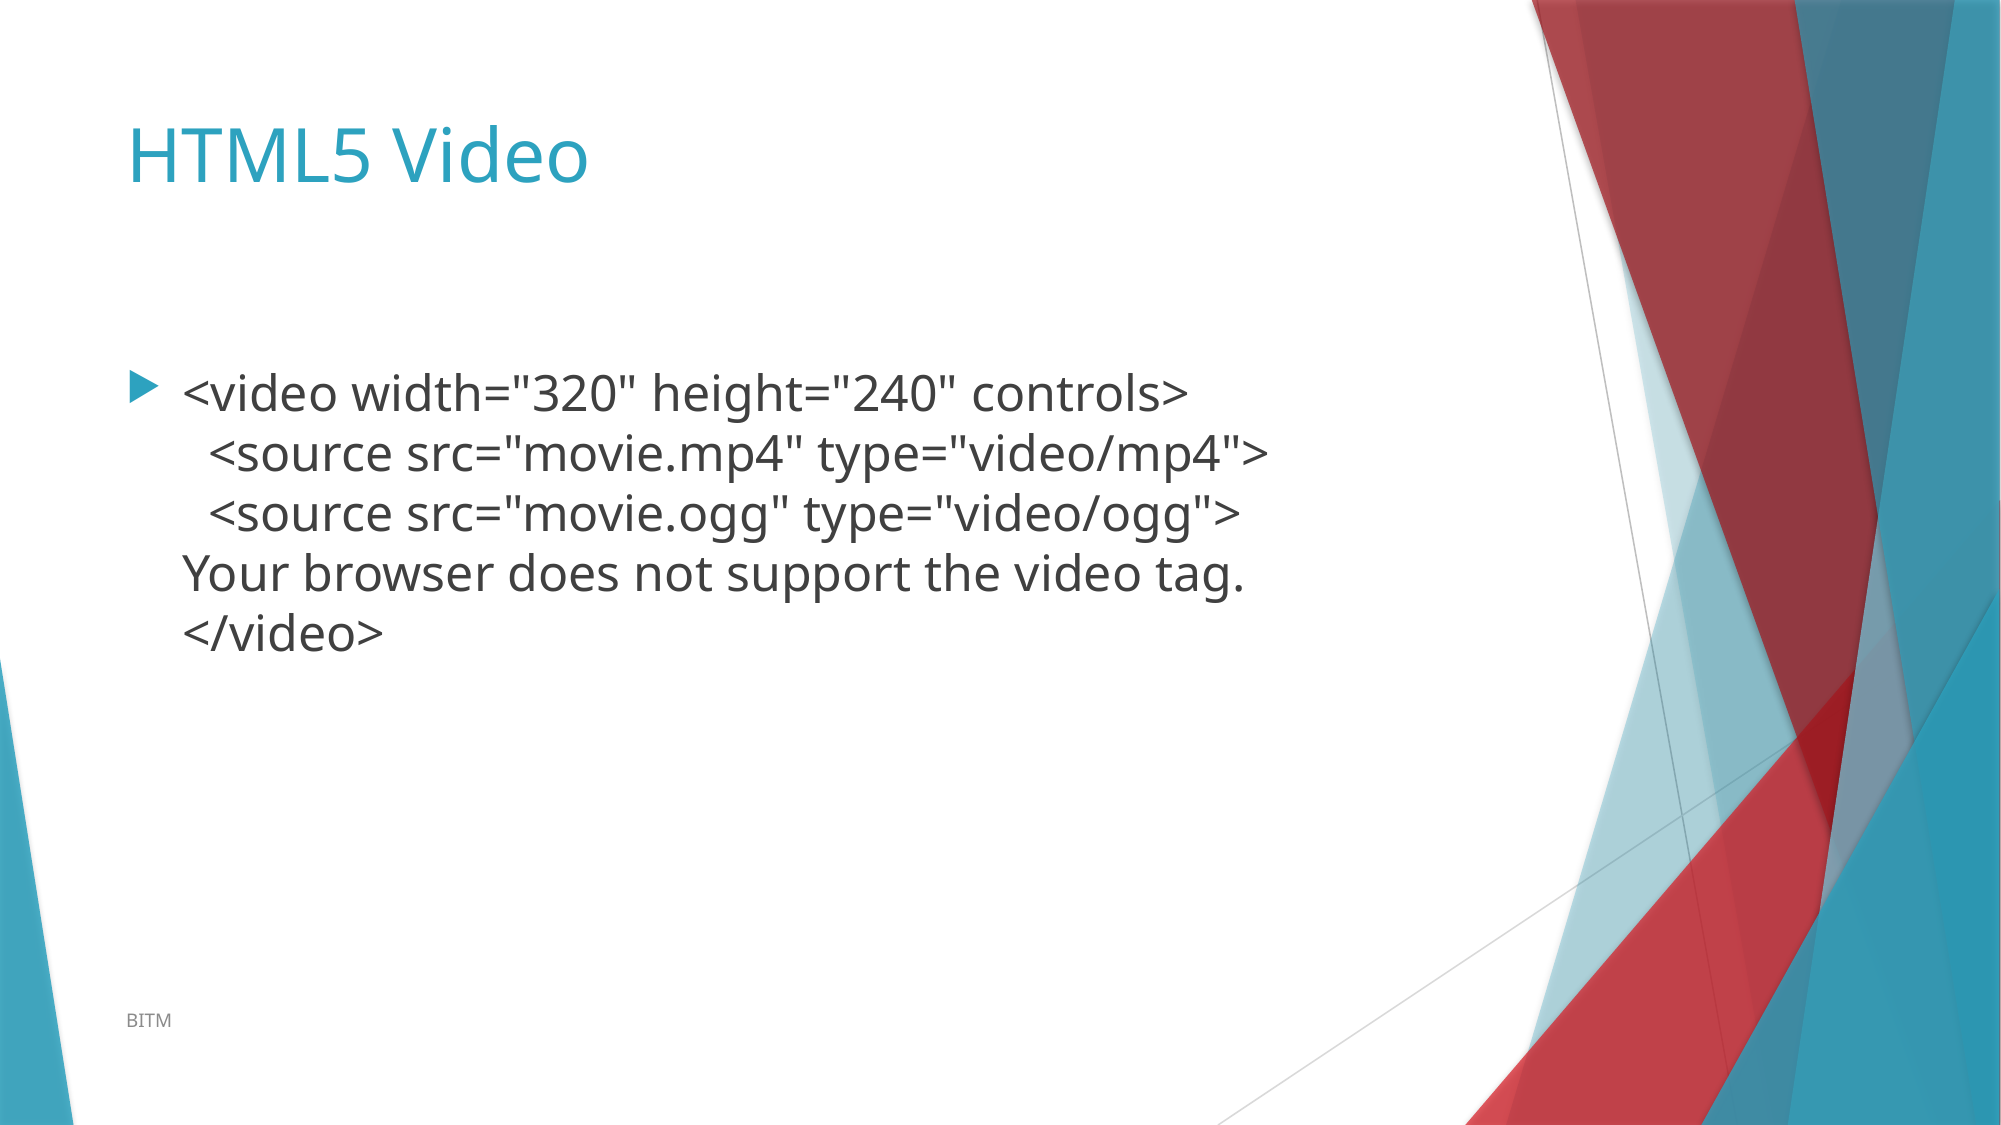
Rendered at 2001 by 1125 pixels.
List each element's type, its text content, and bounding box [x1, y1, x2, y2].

title HTML5 Video [111, 99, 1522, 317]
footer BITM [111, 991, 1145, 1051]
list <video width="320" height="240" controls> <source src="movie.mp4" type="video/mp4"> <source src="movie.ogg" type="video/ogg"> Your browser does not support the video tag. </video> [111, 354, 1522, 992]
